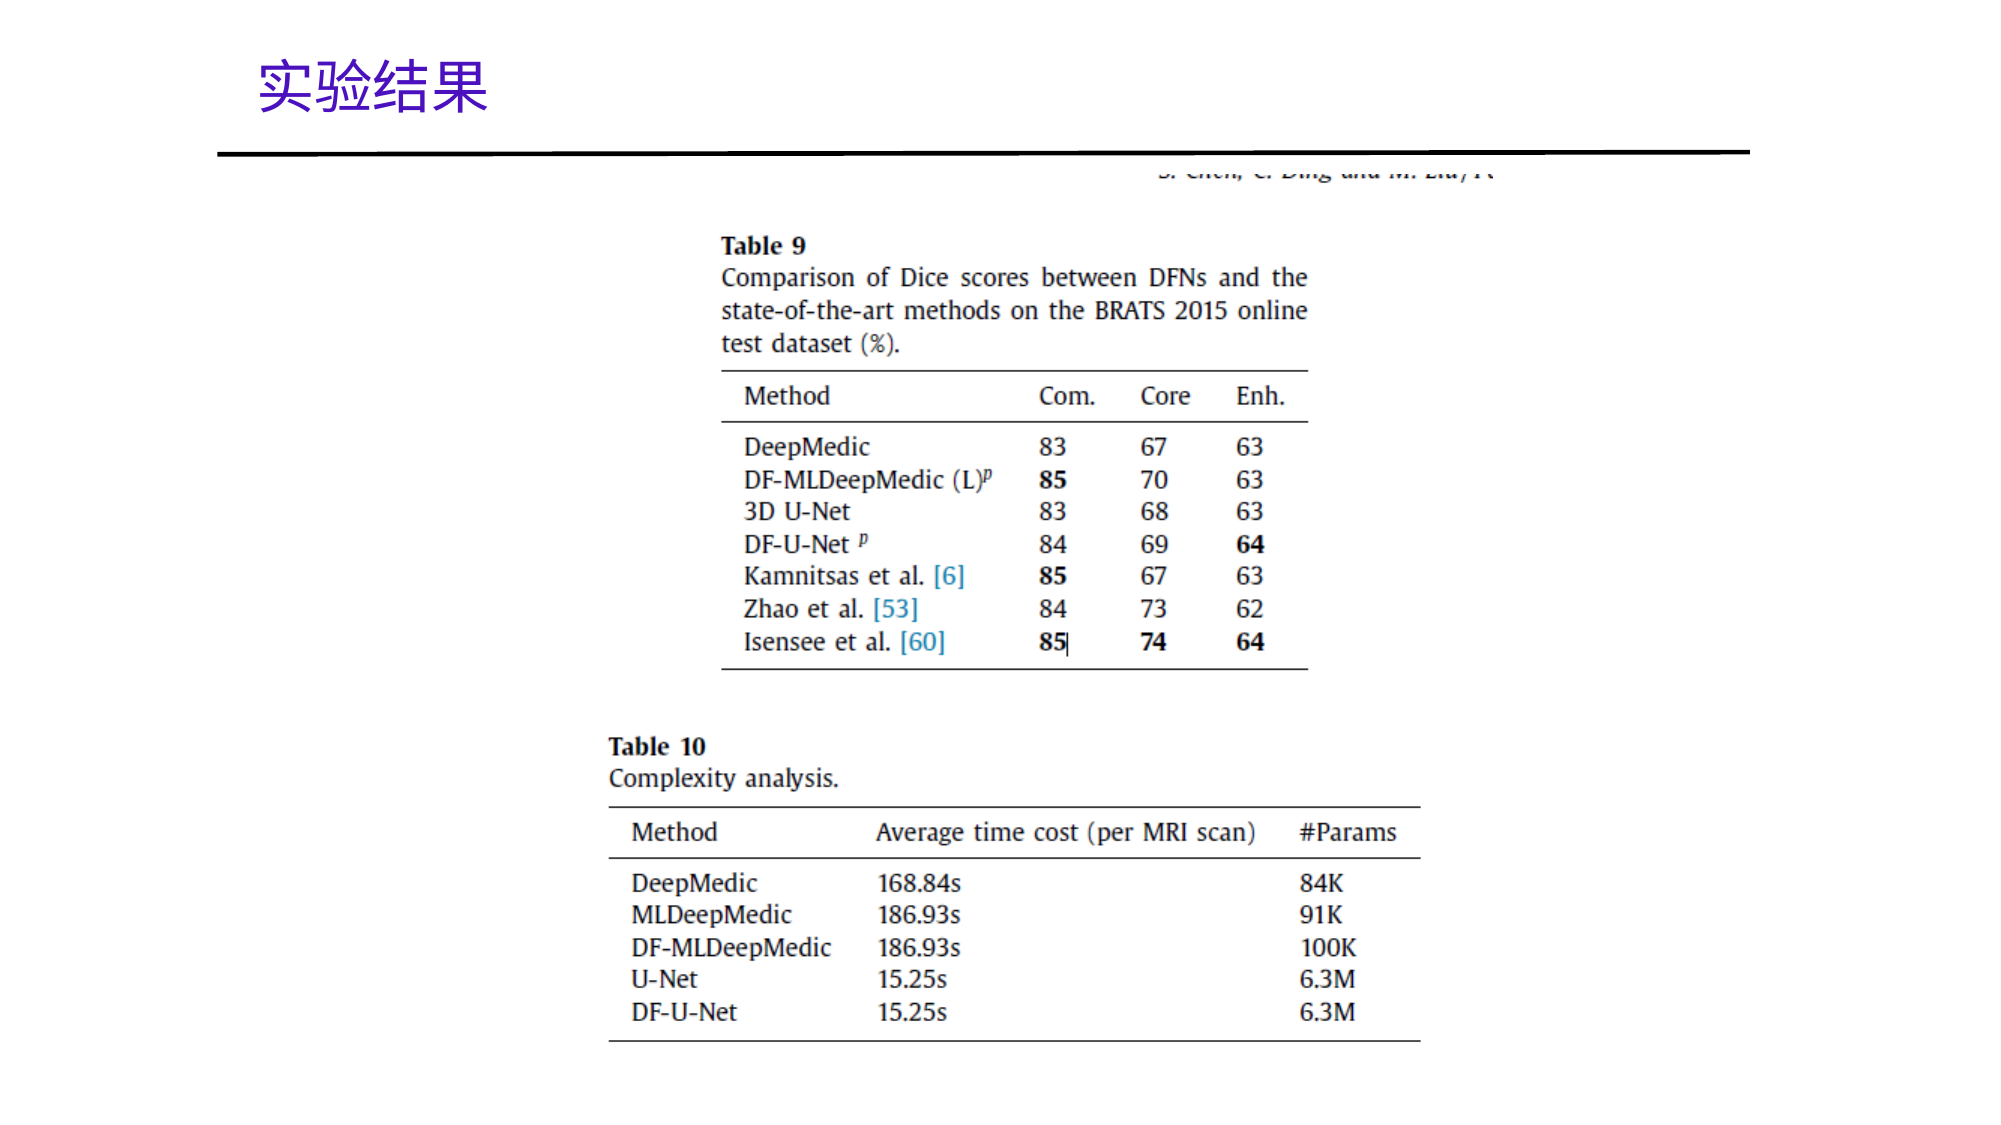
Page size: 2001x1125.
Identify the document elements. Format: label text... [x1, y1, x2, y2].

picture [486, 174, 1493, 1087]
text_box 实验结果 [241, 42, 1307, 128]
